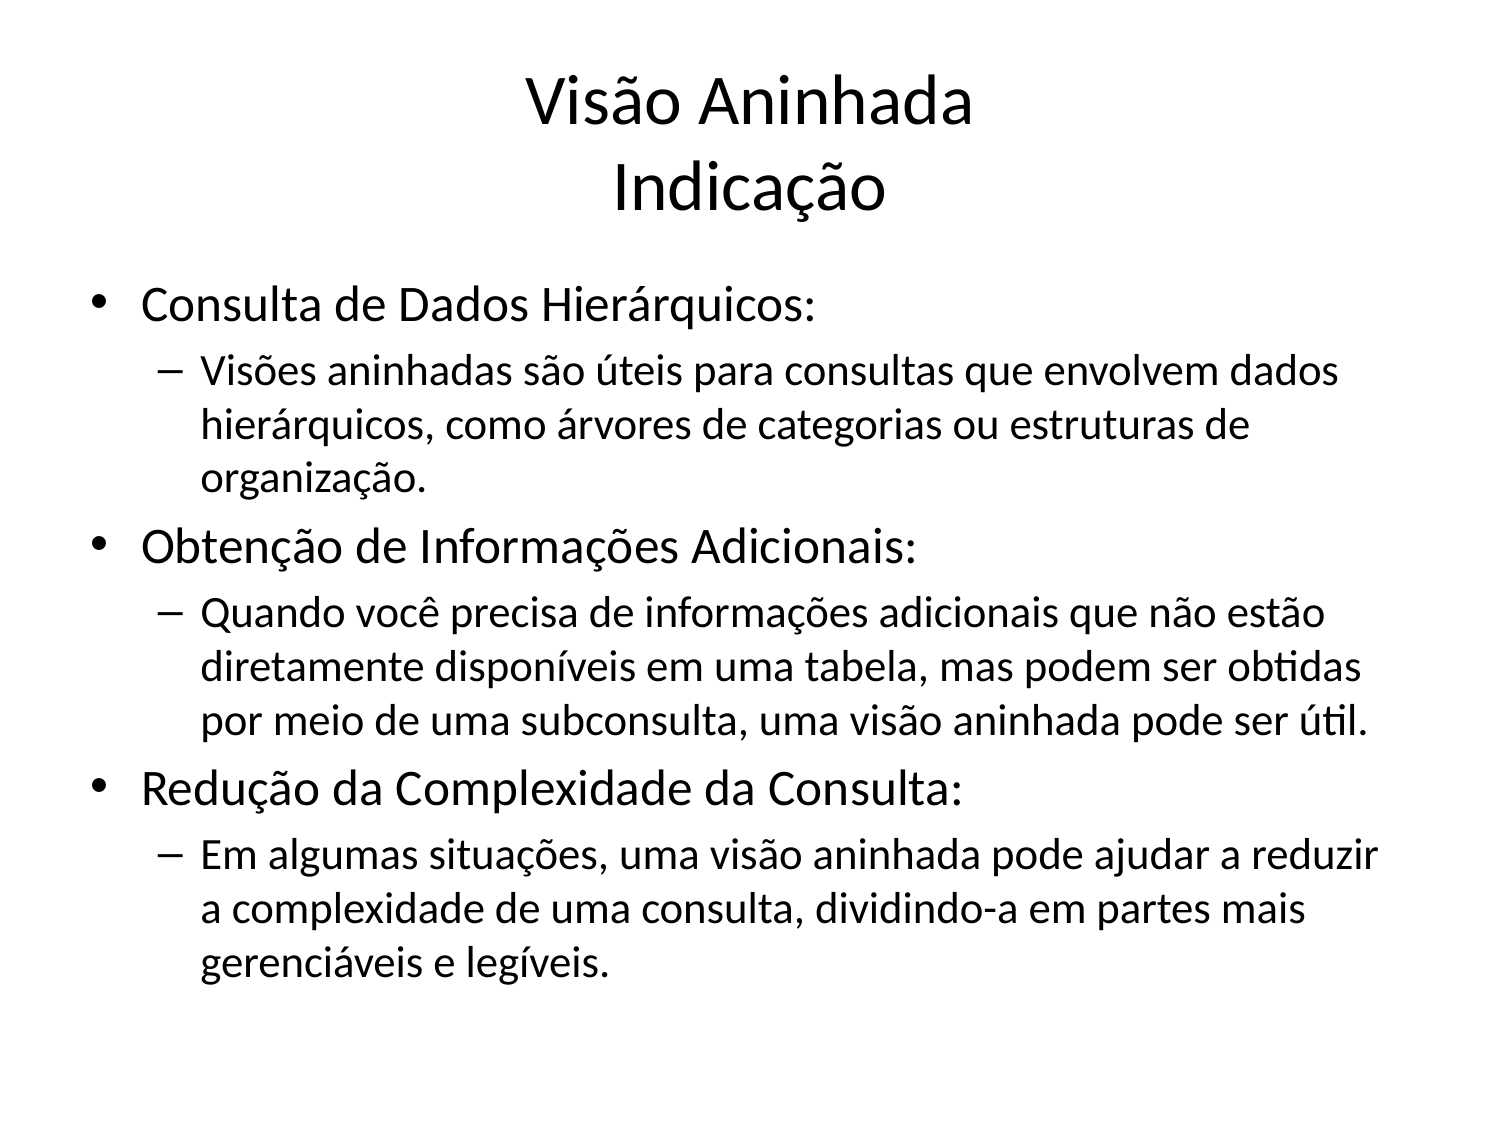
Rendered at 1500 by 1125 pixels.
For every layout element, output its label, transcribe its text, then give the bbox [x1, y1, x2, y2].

title Visão Aninhada Indicação [75, 45, 1425, 233]
list Consulta de Dados Hierárquicos: Visões aninhadas são úteis para consultas que envolvem dados hierárquicos, como árvores de categorias ou estruturas de organização. Obtenção de Informações Adicionais: Quando você precisa de informações adicionais que não estão diretamente disponíveis em uma tabela, mas podem ser obtidas por meio de uma subconsulta, uma visão aninhada pode ser útil. Redução da Complexidade da Consulta: Em algumas situações, uma visão aninhada pode ajudar a reduzir a complexidade de uma consulta, dividindo-a em partes mais gerenciáveis e legíveis. [75, 262, 1425, 1005]
